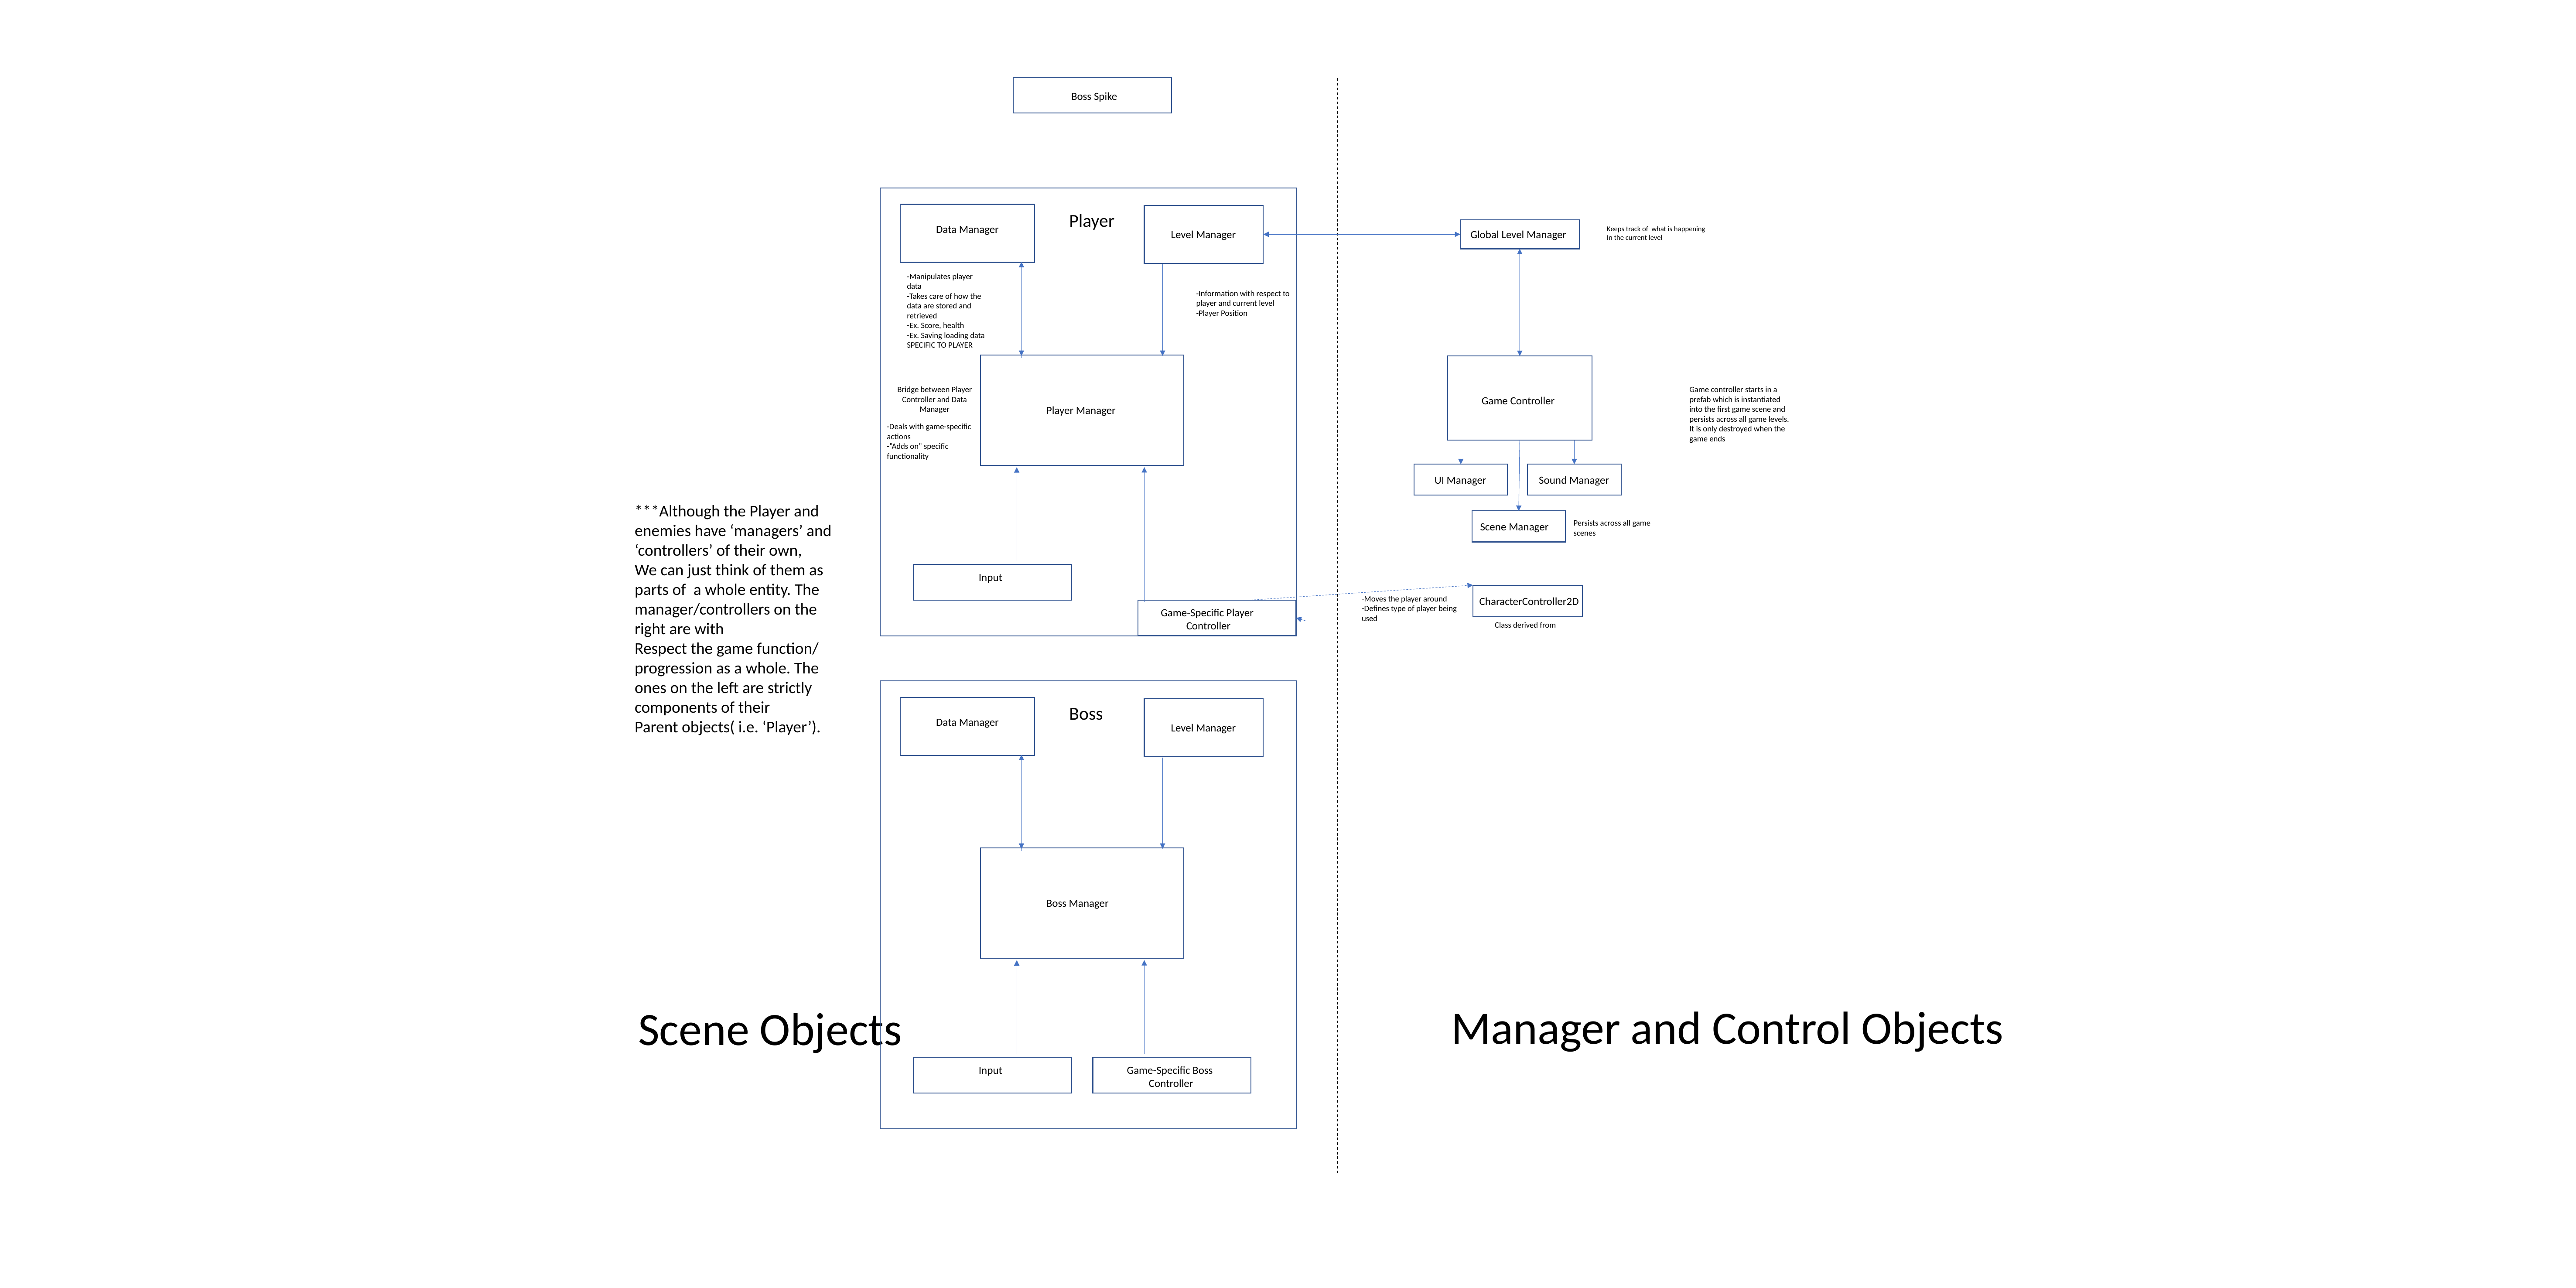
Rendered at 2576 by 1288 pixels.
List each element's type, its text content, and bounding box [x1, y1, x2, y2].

text_box ***Although the Player and enemies have ‘managers’ and ‘controllers’ of their own, We can just think of them as parts of a whole entity. The manager/controllers on the right are with Respect the game function/ progression as a whole. The ones on the left are strictly components of their Parent objects( i.e. ‘Player’). [628, 497, 845, 739]
text_box [1414, 464, 1508, 495]
text_box Persists across all game scenes [1567, 514, 1681, 541]
text_box Player [1063, 205, 1128, 234]
text_box [880, 680, 1297, 1129]
text_box Input [972, 567, 1009, 587]
text_box CharacterController2D [1472, 591, 1587, 611]
text_box [1473, 585, 1583, 591]
text_box Scene Manager [1473, 516, 1556, 536]
text_box [880, 188, 1297, 636]
text_box Game controller starts in a prefab which is instantiated into the first game scene and persists across all game levels. It is only destroyed when the game ends [1683, 381, 1796, 447]
text_box Game Controller [1475, 390, 1562, 410]
text_box [913, 1057, 1072, 1093]
text_box Input [972, 1060, 1009, 1080]
text_box Level Manager [1164, 224, 1244, 244]
text_box Boss Spike [1022, 85, 1167, 106]
text_box [1527, 464, 1622, 495]
text_box [1447, 355, 1592, 441]
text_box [1251, 585, 1473, 600]
text_box [1144, 698, 1264, 757]
text_box [1472, 611, 1583, 617]
text_box [1013, 77, 1172, 113]
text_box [1518, 440, 1520, 511]
text_box Manager and Control Objects [1445, 994, 2011, 1056]
text_box -Moves the player around -Defines type of player being used [1355, 600, 1470, 626]
text_box UI Manager [1428, 469, 1494, 489]
text_box -Information with respect to player and current level -Player Position [1189, 285, 1305, 321]
text_box Level Manager [1164, 717, 1244, 737]
text_box [1472, 510, 1566, 543]
text_box Class derived from [1488, 616, 1574, 633]
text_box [1296, 618, 1305, 621]
text_box [913, 564, 1072, 601]
text_box [1460, 219, 1580, 249]
text_box Boss [1063, 698, 1128, 727]
text_box Keeps track of what is happening In the current level [1600, 221, 1714, 253]
text_box Scene Objects [632, 995, 880, 1058]
text_box [1144, 205, 1264, 264]
text_box Sound Manager [1532, 469, 1616, 489]
text_box Global Level Manager [1464, 224, 1574, 244]
